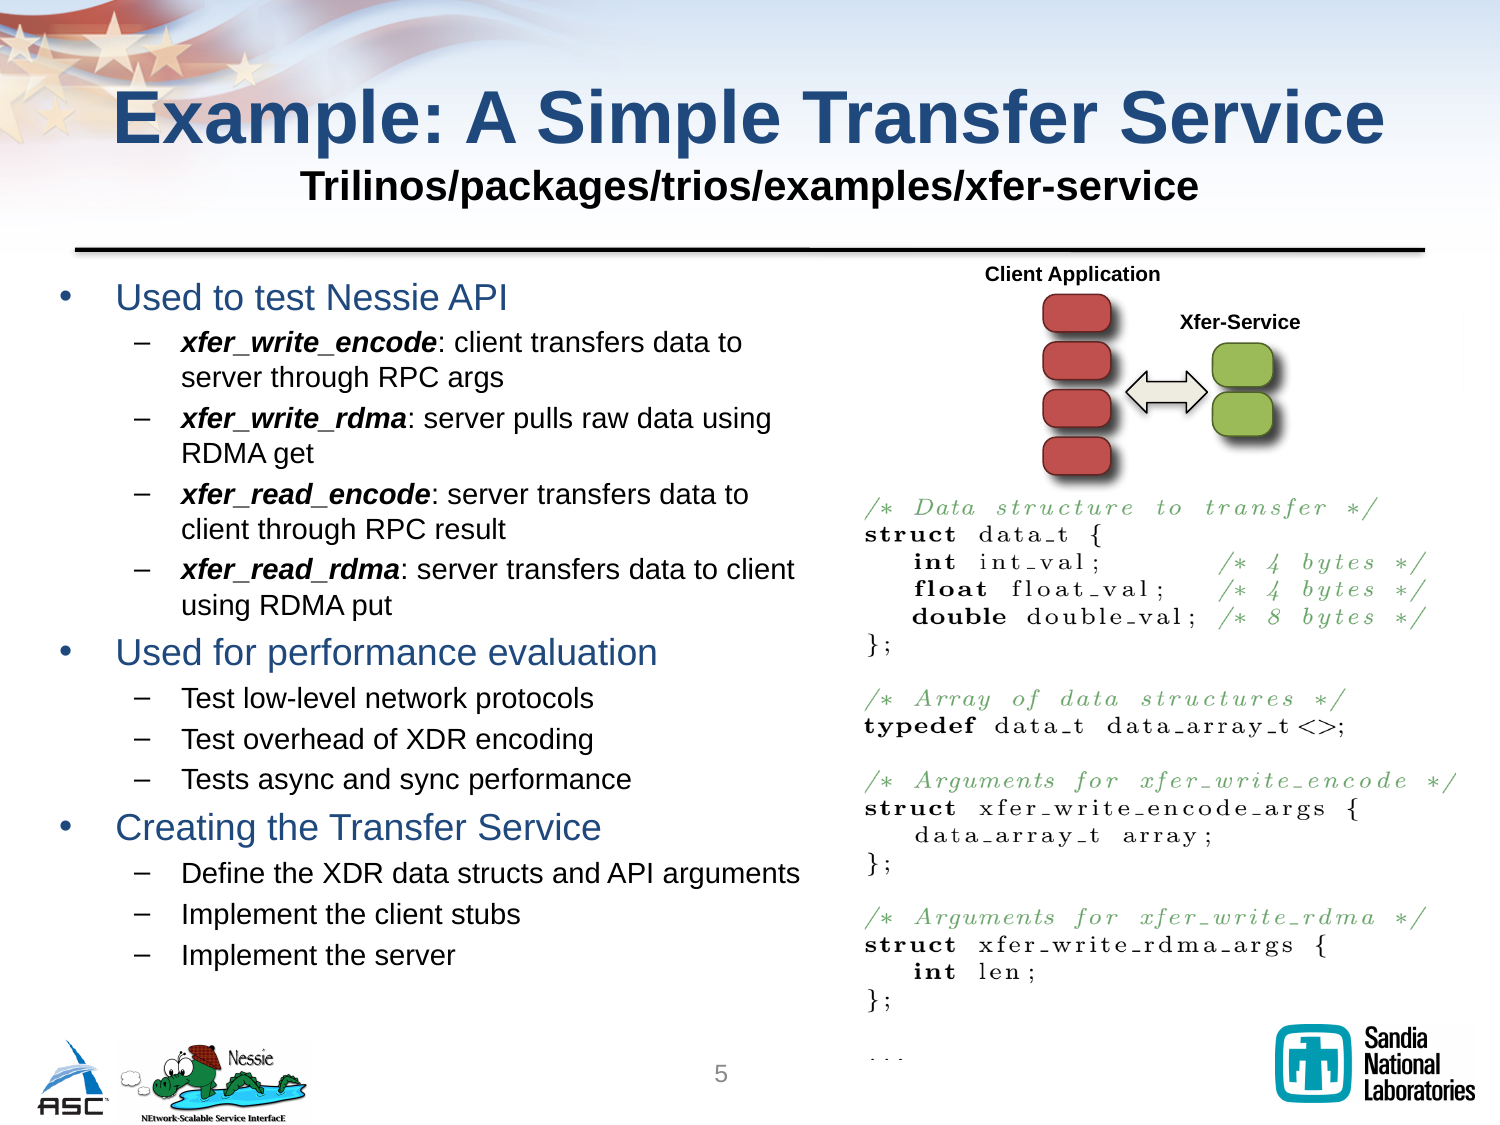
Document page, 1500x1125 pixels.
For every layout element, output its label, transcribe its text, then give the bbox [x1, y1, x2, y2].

text_box [1125, 370, 1208, 414]
text_box [1043, 389, 1111, 428]
text_box Xfer-Service [1142, 301, 1339, 342]
slide_number 5 [624, 1042, 825, 1103]
list Used to test Nessie API xfer_write_encode: client transfers data to server through RPC args xfer_write_rdma: server pulls raw data using RDMA get xfer_read_encode: server transfers data to client through RPC result xfer_read_rdma: server transfers data to client using RDMA put Used for performance evaluation Test low-level network protocols Test overhead of XDR encoding Tests async and sync performance Creating the Transfer Service Define the XDR data structs and API arguments Implement the client stubs Implement the server [43, 265, 826, 1008]
text_box [1043, 341, 1111, 380]
text_box [1043, 437, 1111, 475]
picture [36, 1037, 110, 1116]
picture [864, 496, 1475, 1103]
text_box [1043, 294, 1111, 333]
text_box [1212, 343, 1274, 387]
title Example: A Simple Transfer Service Trilinos/packages/trios/examples/xfer-service [75, 45, 1425, 233]
text_box Client Application [967, 253, 1179, 294]
picture [0, 0, 1500, 391]
text_box [1212, 392, 1273, 437]
picture [116, 1041, 311, 1125]
